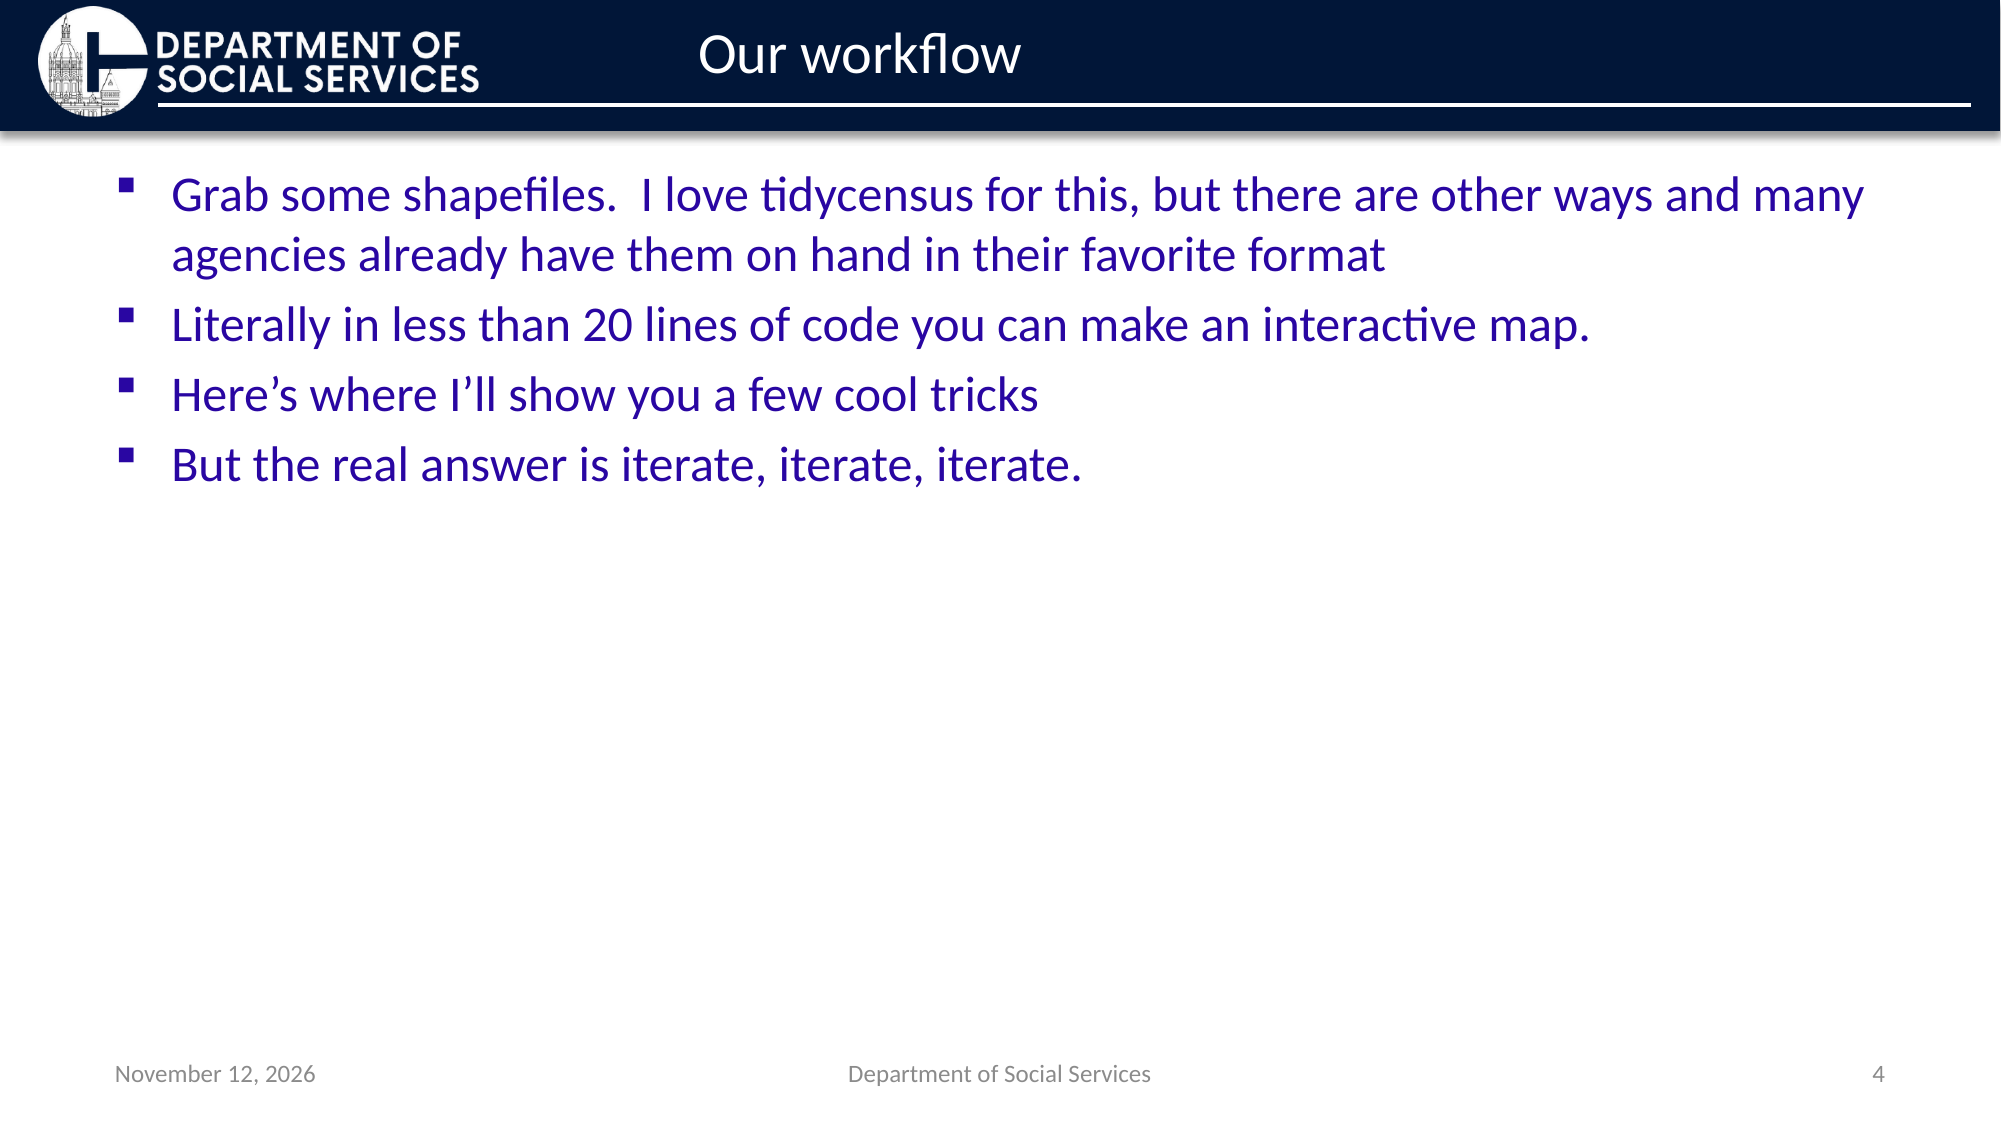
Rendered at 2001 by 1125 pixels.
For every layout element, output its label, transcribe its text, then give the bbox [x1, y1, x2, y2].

list Grab some shapefiles. I love tidycensus for this, but there are other ways and many agencies already have them on hand in their favorite format Literally in less than 20 lines of code you can make an interactive map. Here’s where I’ll show you a few cool tricks But the real answer is iterate, iterate, iterate. [99, 153, 1901, 1006]
slide_number 4 [1433, 1042, 1900, 1103]
picture [38, 6, 479, 117]
title Our workflow [683, 6, 1972, 95]
footer Department of Social Services [683, 1042, 1317, 1103]
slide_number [99, 1042, 567, 1103]
